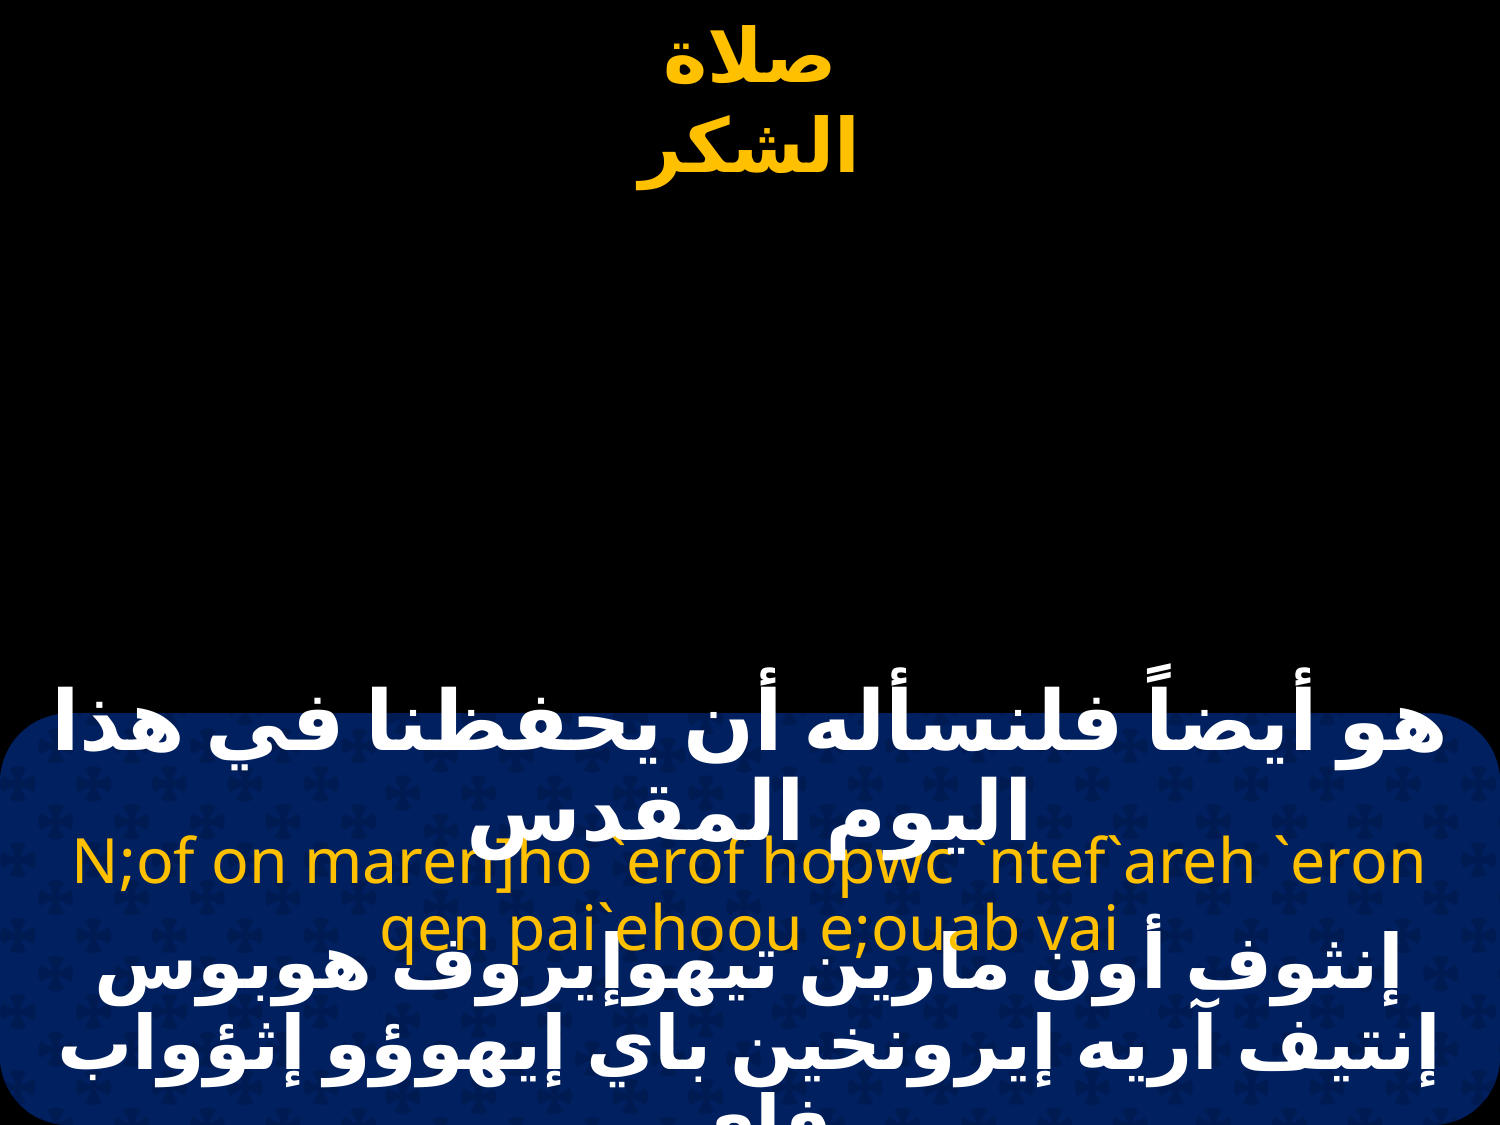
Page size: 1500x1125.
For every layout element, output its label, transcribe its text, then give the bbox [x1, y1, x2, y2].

list N;of on maren]ho `erof hopwc `ntef`areh `eron qen pai`ehoou e;ouab vai [0, 821, 1500, 974]
list إنثوف أون مارين تيهوإيروف هوبوس إنتيف آريه إيرونخين باي إيهوؤو إثؤواب فاى [0, 974, 1500, 1125]
list هو أيضاً فلنسأله أن يحفظنا في هذا اليوم المقدس [0, 716, 1500, 821]
